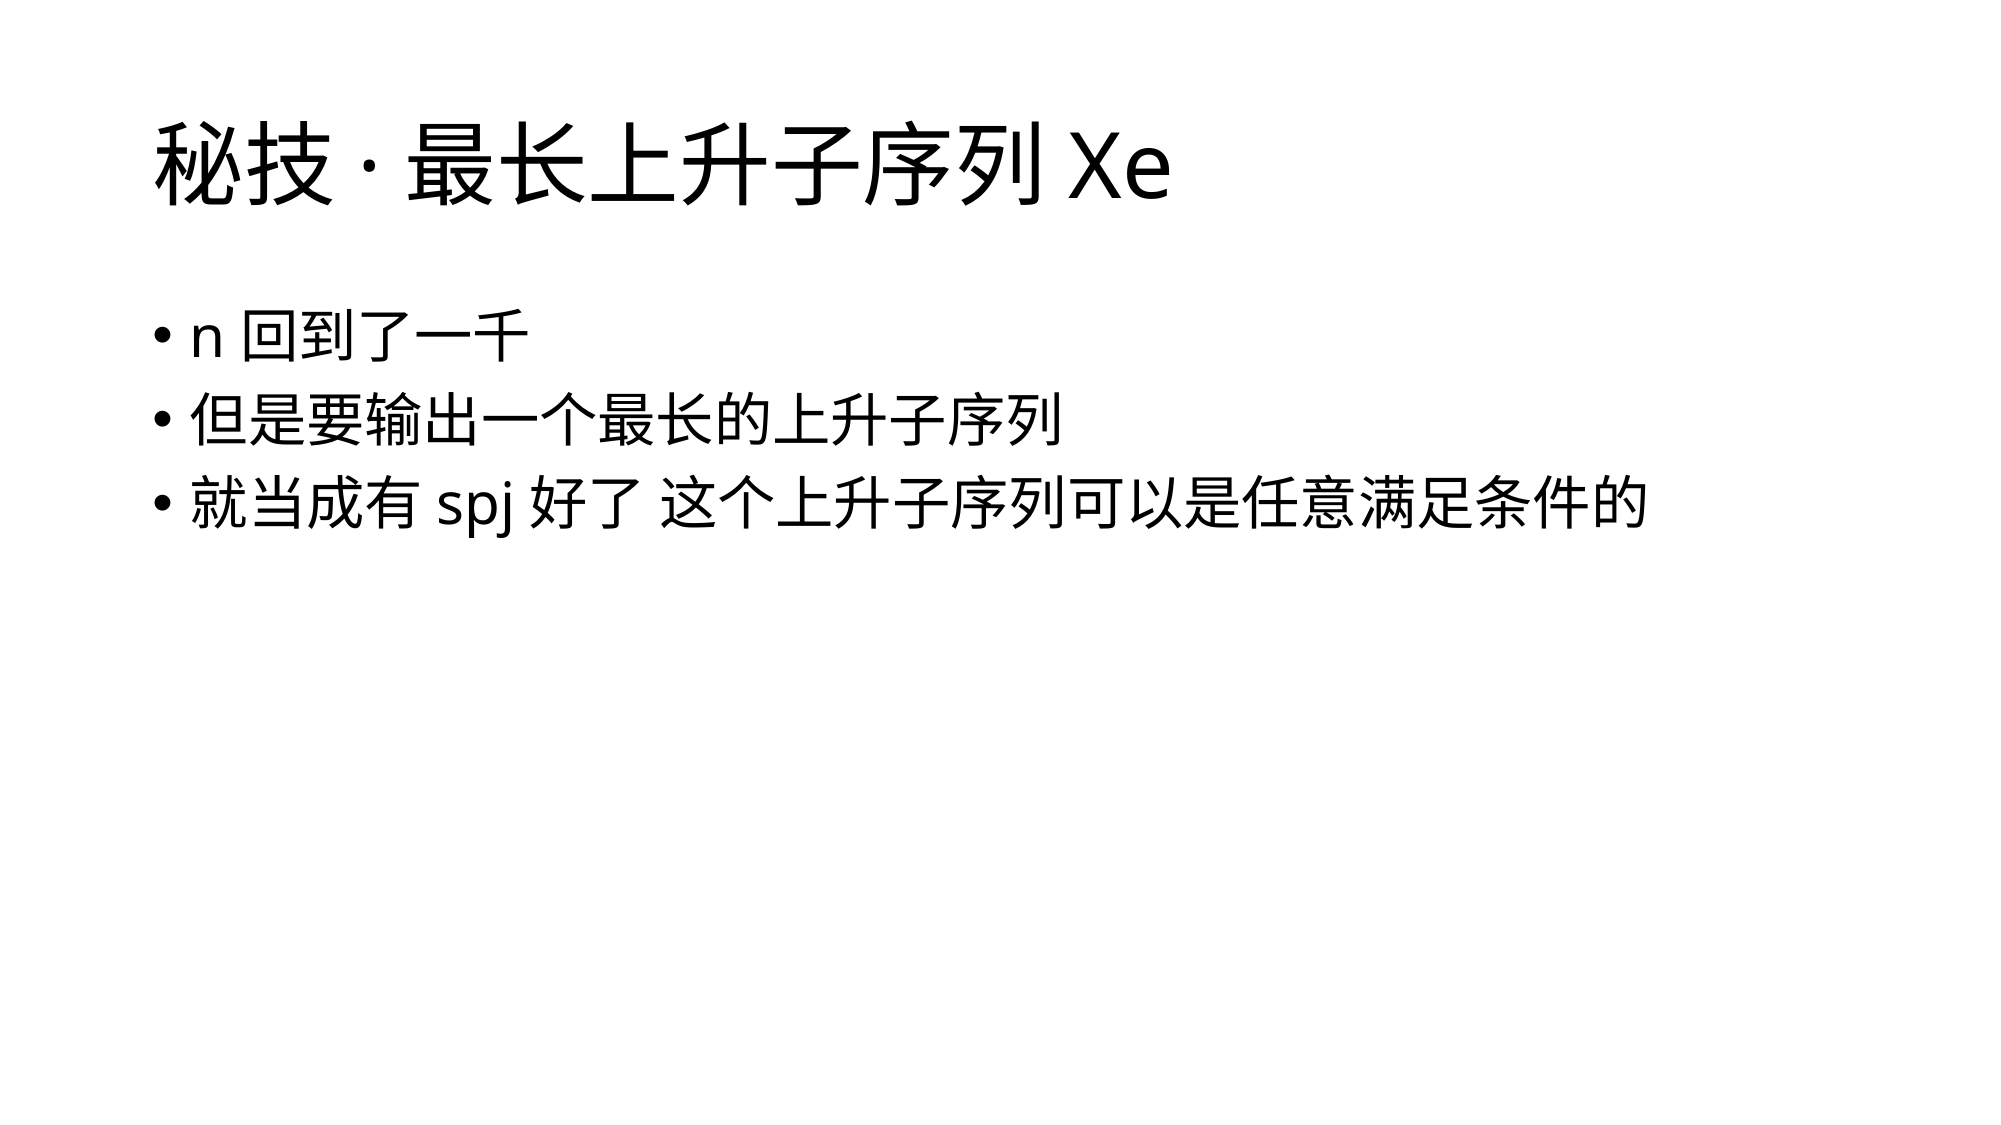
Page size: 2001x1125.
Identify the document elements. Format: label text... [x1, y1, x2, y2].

list n回到了一千 但是要输出一个最长的上升子序列 就当成有spj好了 这个上升子序列可以是任意满足条件的 [137, 299, 1863, 1014]
title 秘技·最长上升子序列Xe [137, 59, 1863, 278]
